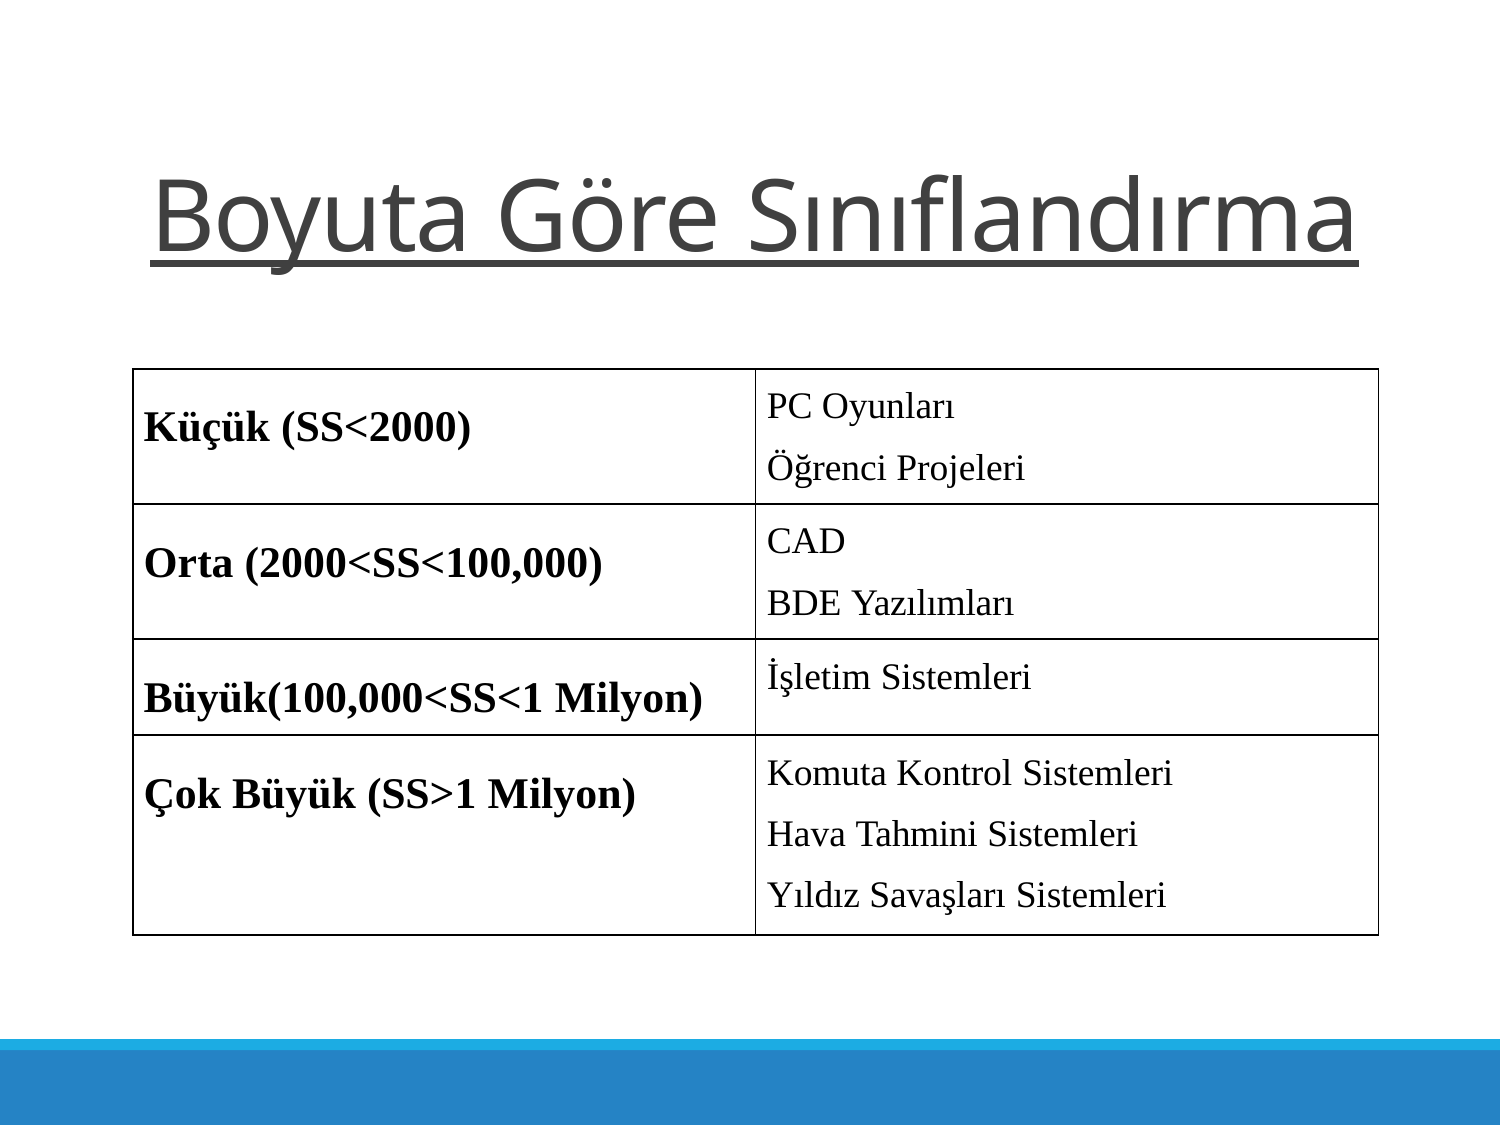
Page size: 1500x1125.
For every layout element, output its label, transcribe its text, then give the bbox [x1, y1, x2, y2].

title Boyuta Göre Sınıflandırma [147, 149, 1376, 340]
table_header PC Oyunları Öğrenci Projeleri [756, 370, 1378, 503]
table_cell Orta (2000<SS<100,000) [134, 505, 755, 638]
table_header Küçük (SS<2000) [134, 370, 755, 503]
table_cell İşletim Sistemleri [756, 640, 1378, 734]
table_cell CAD BDE Yazılımları [756, 505, 1378, 638]
table_cell Büyük(100,000<SS<1 Milyon) [134, 640, 755, 734]
table_cell Çok Büyük (SS>1 Milyon) [134, 736, 755, 934]
table_cell Komuta Kontrol Sistemleri Hava Tahmini Sistemleri Yıldız Savaşları Sistemleri [756, 736, 1378, 934]
